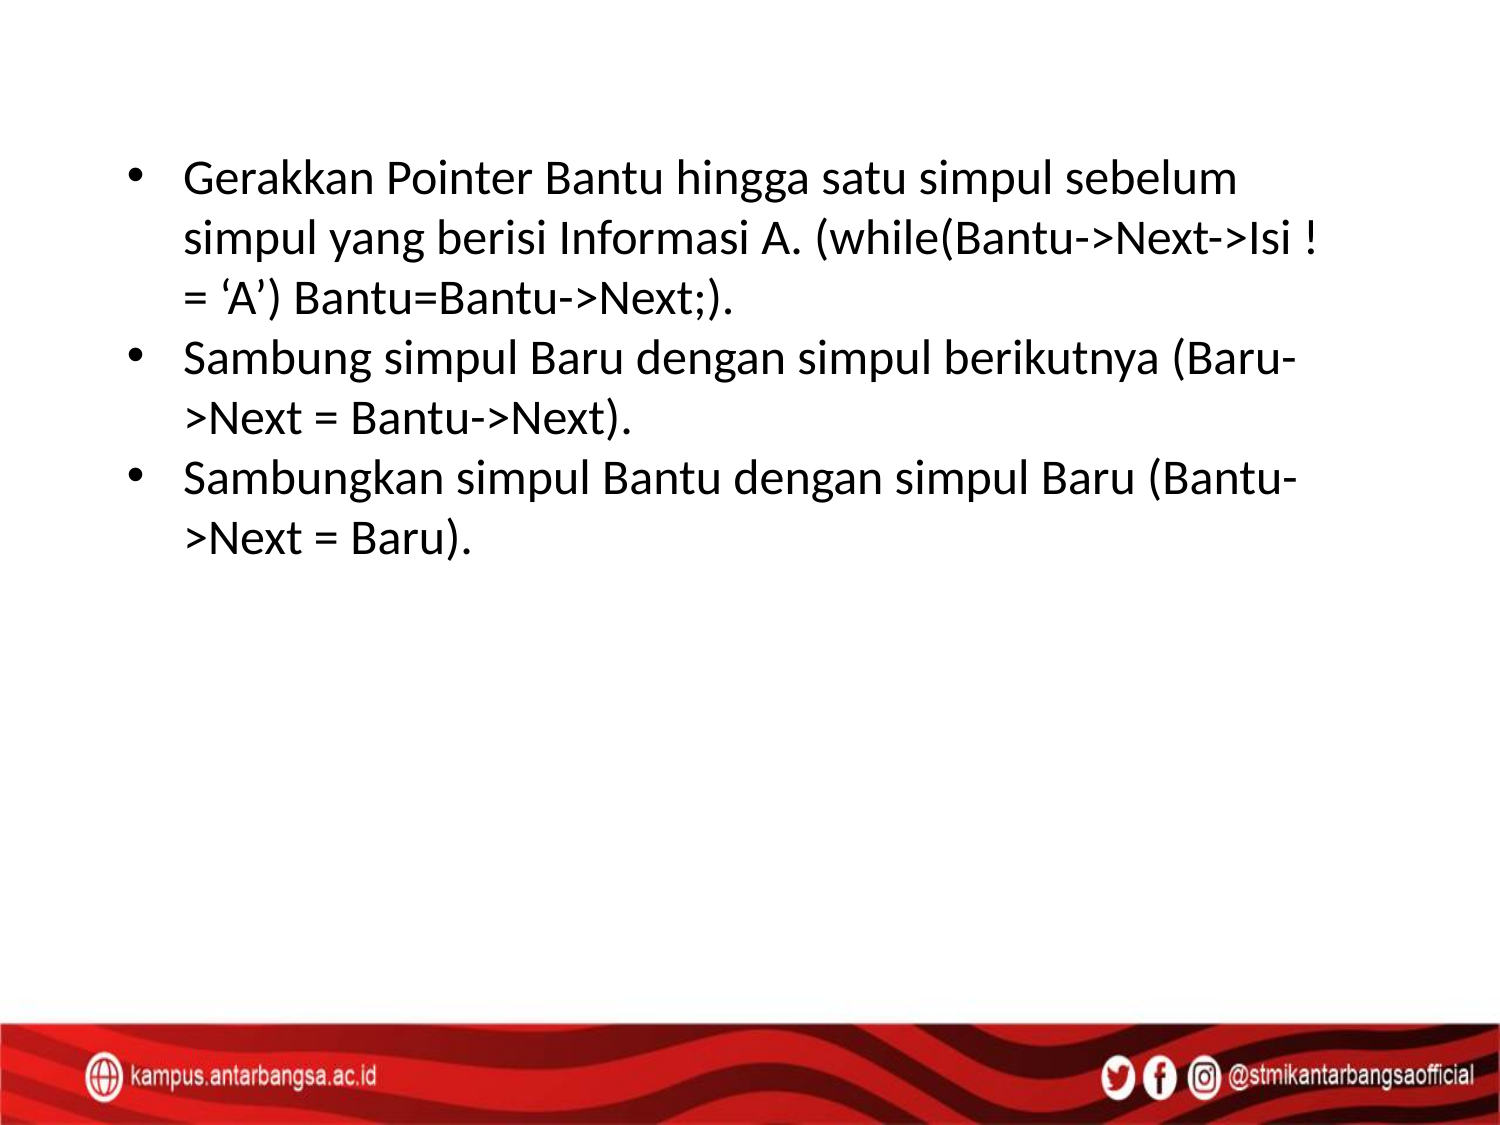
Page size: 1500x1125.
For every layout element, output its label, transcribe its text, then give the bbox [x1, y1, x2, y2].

picture [0, 0, 1500, 1125]
text_box Gerakkan Pointer Bantu hingga satu simpul sebelum simpul yang berisi Informasi A. (while(Bantu->Next->Isi != ‘A’) Bantu=Bantu->Next;). Sambung simpul Baru dengan simpul berikutnya (Baru->Next = Bantu->Next). Sambungkan simpul Bantu dengan simpul Baru (Bantu->Next = Baru). [112, 137, 1353, 572]
